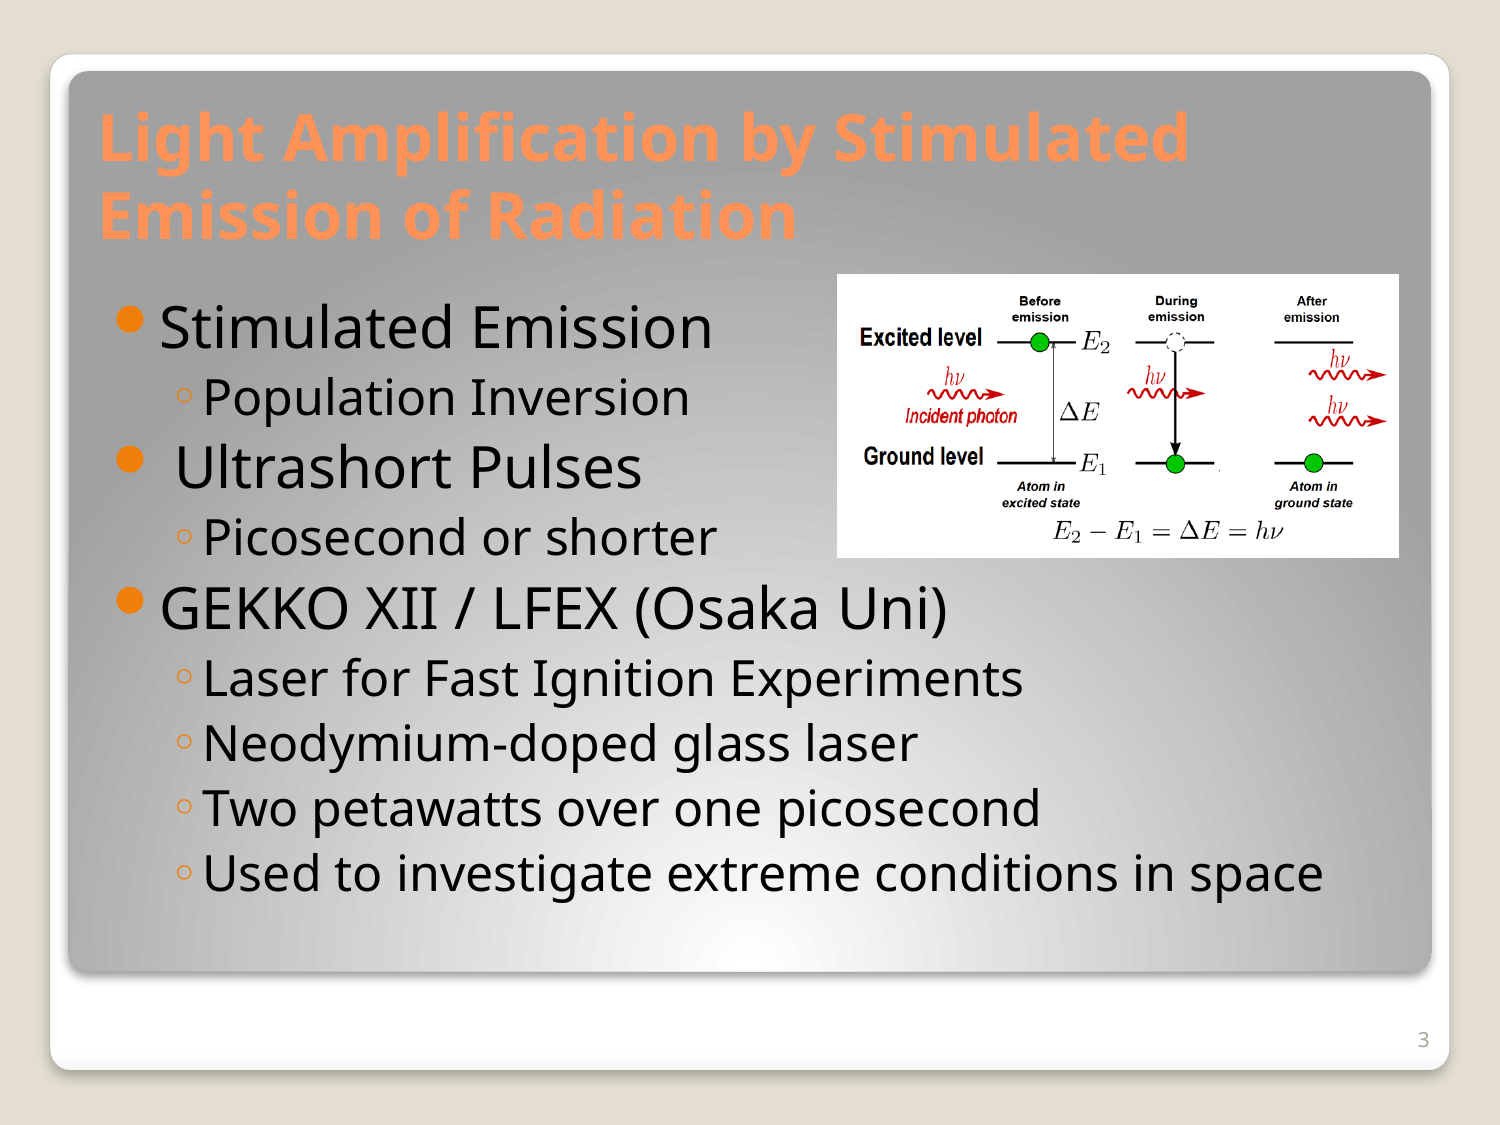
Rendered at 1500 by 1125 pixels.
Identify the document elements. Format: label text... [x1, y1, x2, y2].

title Light Amplification by Stimulated Emission of Radiation [82, 87, 1425, 260]
picture [837, 274, 1400, 558]
list Stimulated Emission Population Inversion Ultrashort Pulses Picosecond or shorter GEKKO XII / LFEX (Osaka Uni) Laser for Fast Ignition Experiments Neodymium-doped glass laser Two petawatts over one picosecond Used to investigate extreme conditions in space [82, 275, 1425, 963]
slide_number 3 [1369, 1002, 1445, 1063]
